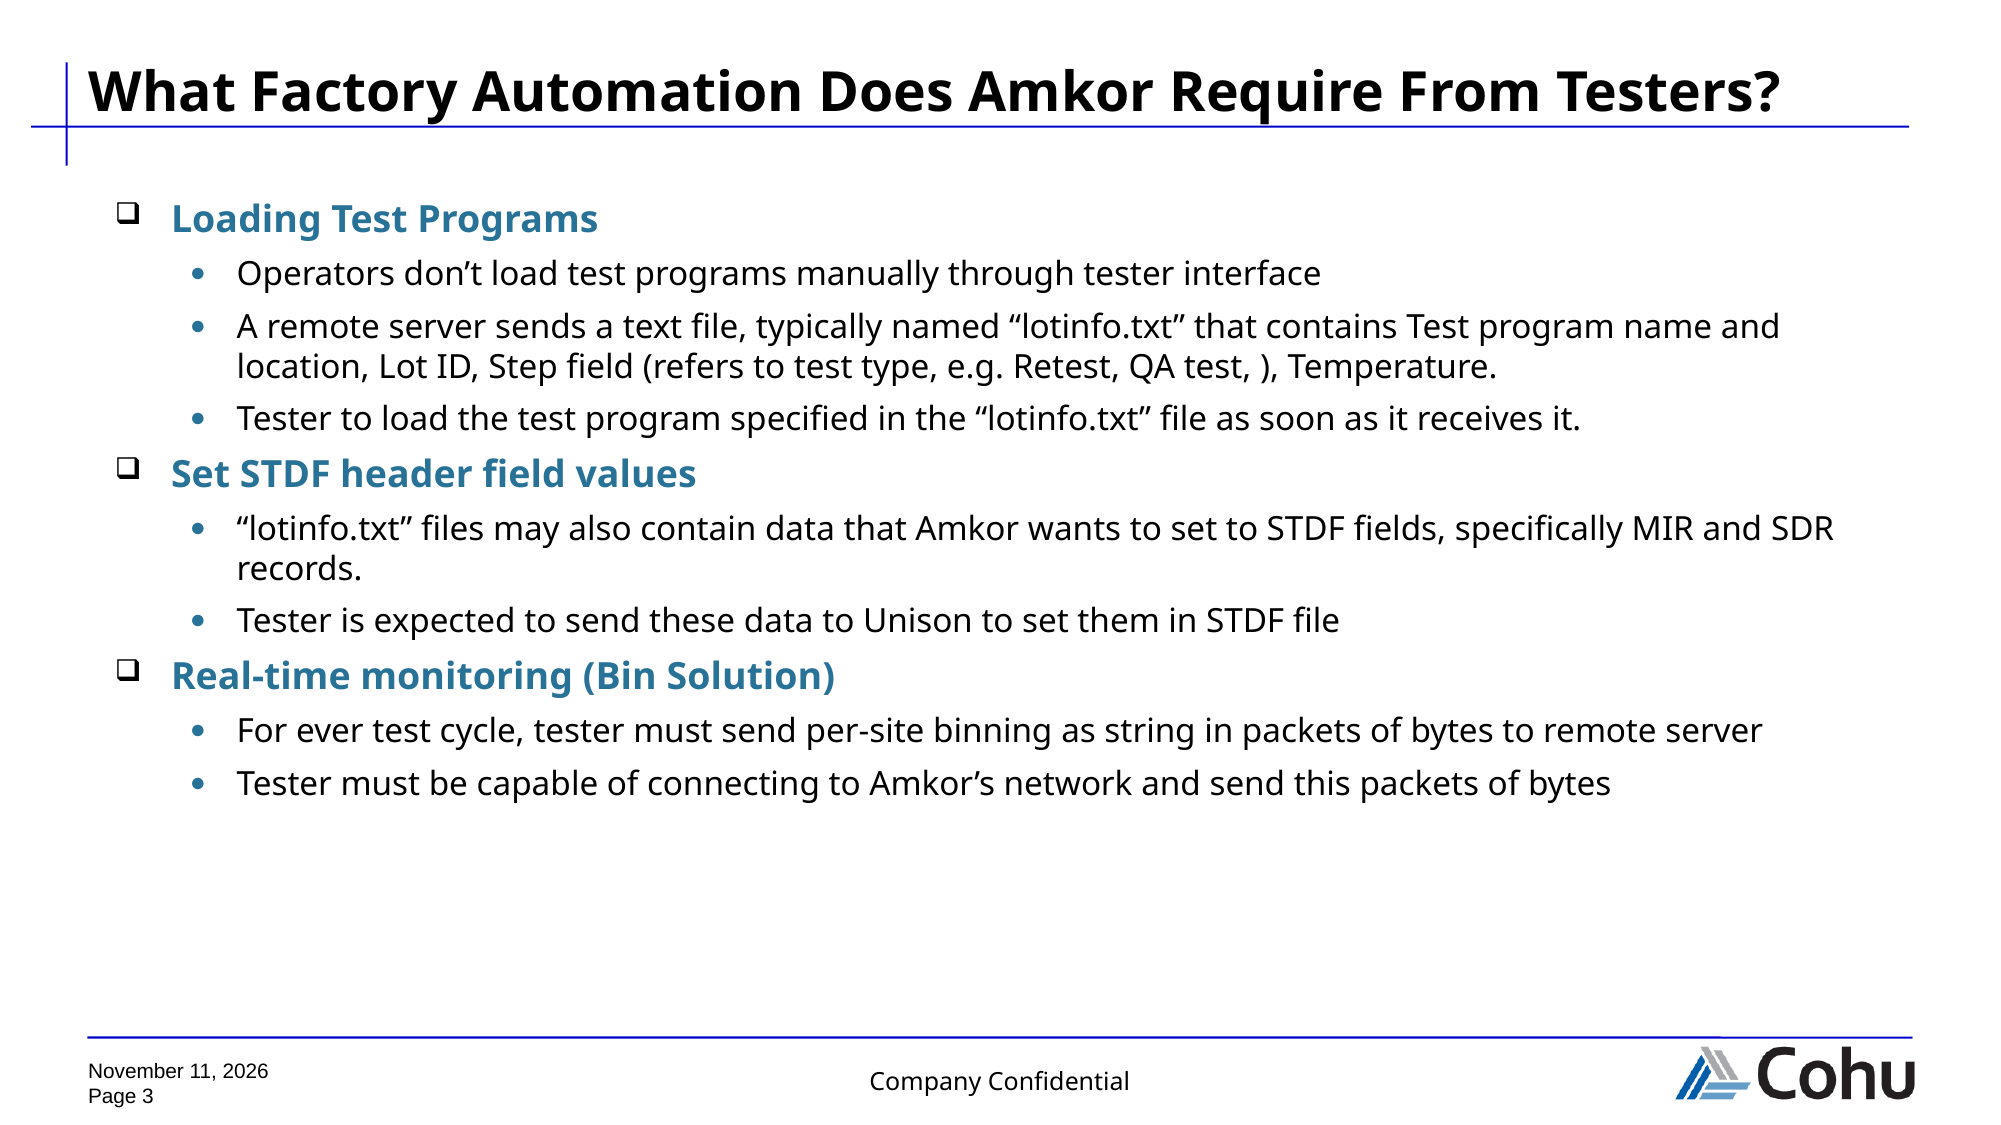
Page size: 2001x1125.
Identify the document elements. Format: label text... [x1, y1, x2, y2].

list Loading Test Programs Operators don’t load test programs manually through tester interface A remote server sends a text file, typically named “lotinfo.txt” that contains Test program name and location, Lot ID, Step field (refers to test type, e.g. Retest, QA test, ), Temperature. Tester to load the test program specified in the “lotinfo.txt” file as soon as it receives it. Set STDF header field values “lotinfo.txt” files may also contain data that Amkor wants to set to STDF fields, specifically MIR and SDR records. Tester is expected to send these data to Unison to set them in STDF file Real-time monitoring (Bin Solution) For ever test cycle, tester must send per-site binning as string in packets of bytes to remote server Tester must be capable of connecting to Amkor’s network and send this packets of bytes [99, 187, 1900, 1008]
title What Factory Automation Does Amkor Require From Testers? [73, 0, 1901, 131]
picture [1651, 1029, 1938, 1116]
